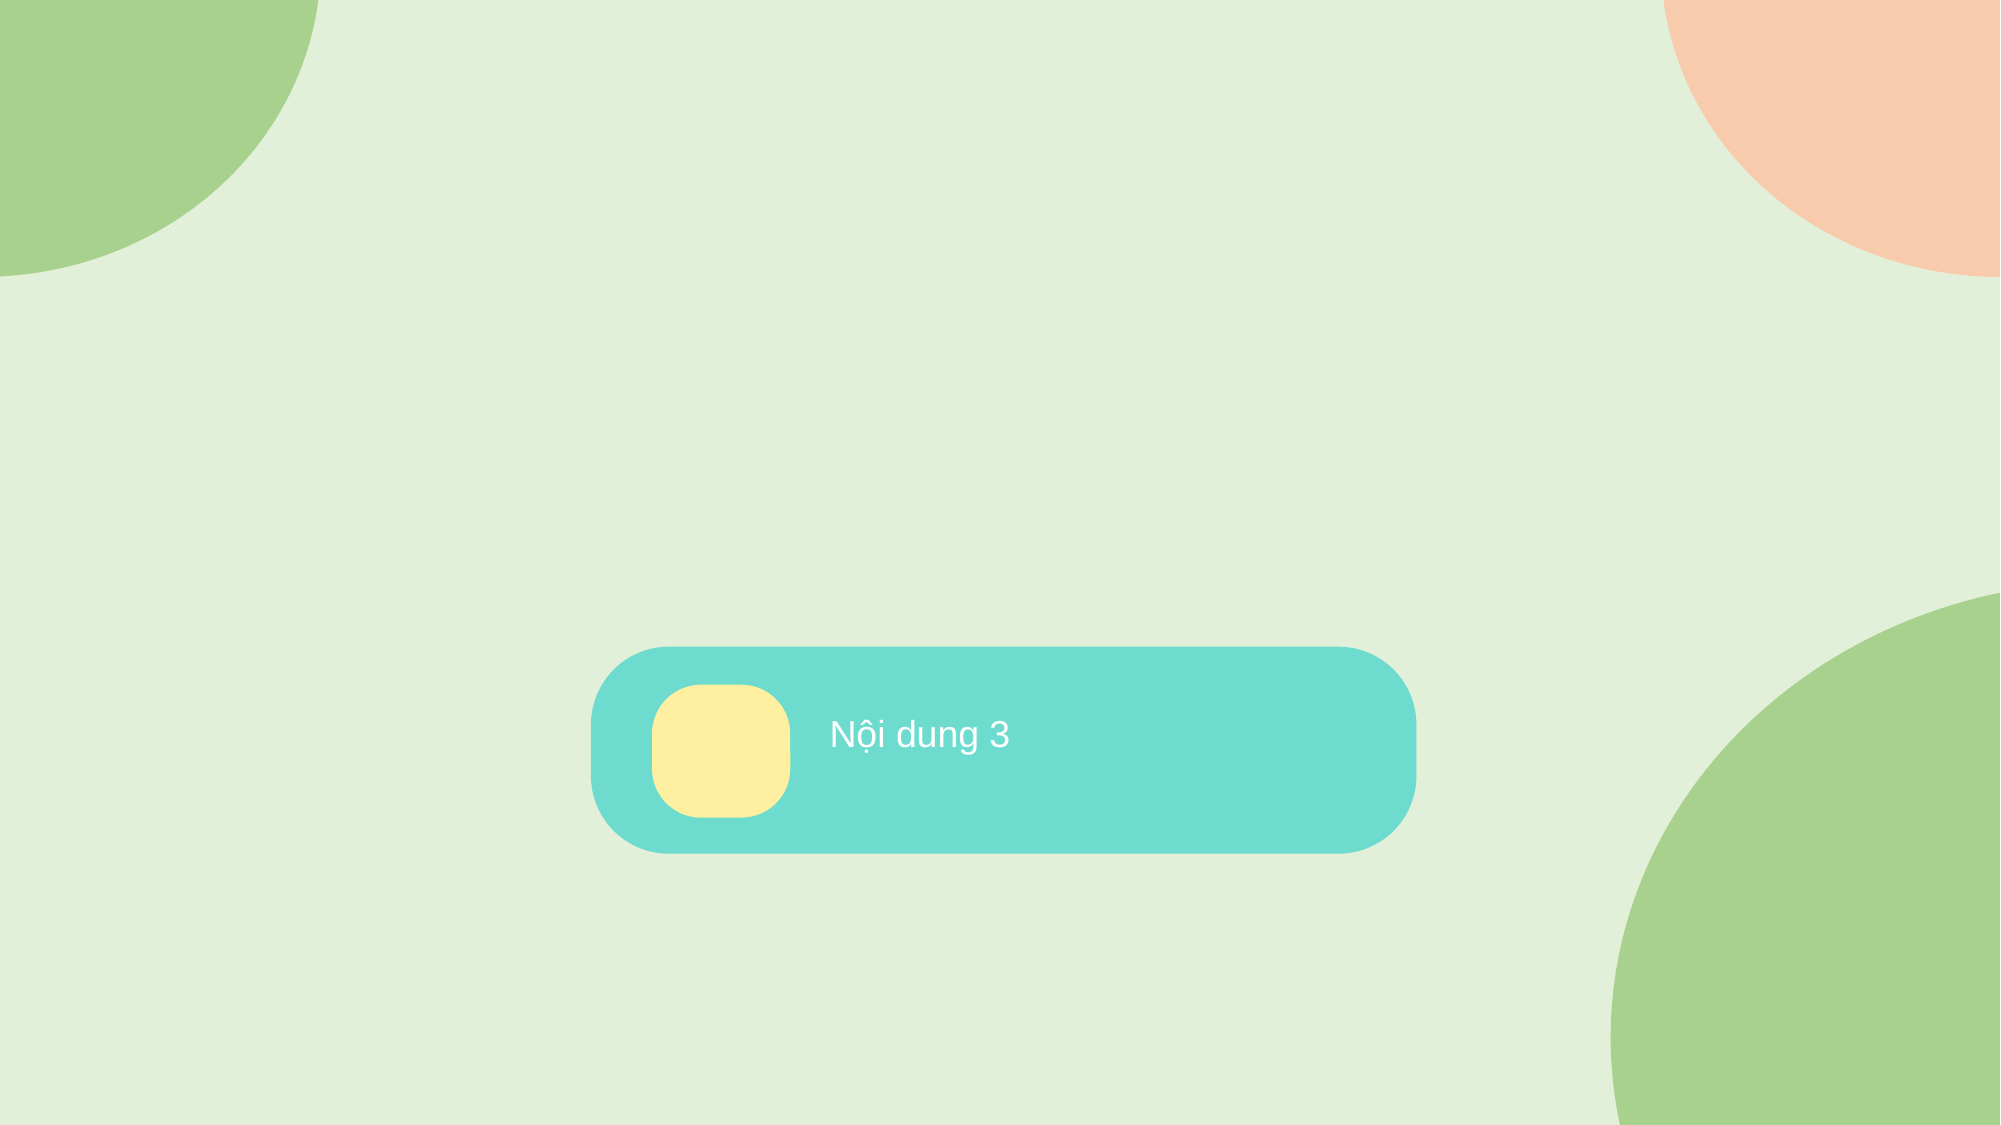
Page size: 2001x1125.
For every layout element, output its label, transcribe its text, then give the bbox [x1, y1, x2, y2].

text_box [0, 0, 320, 278]
text_box Nội dung 3 [814, 702, 1289, 762]
text_box [1662, 0, 2000, 278]
text_box [650, 683, 792, 819]
text_box [589, 645, 1418, 855]
text_box [1609, 591, 2000, 1125]
